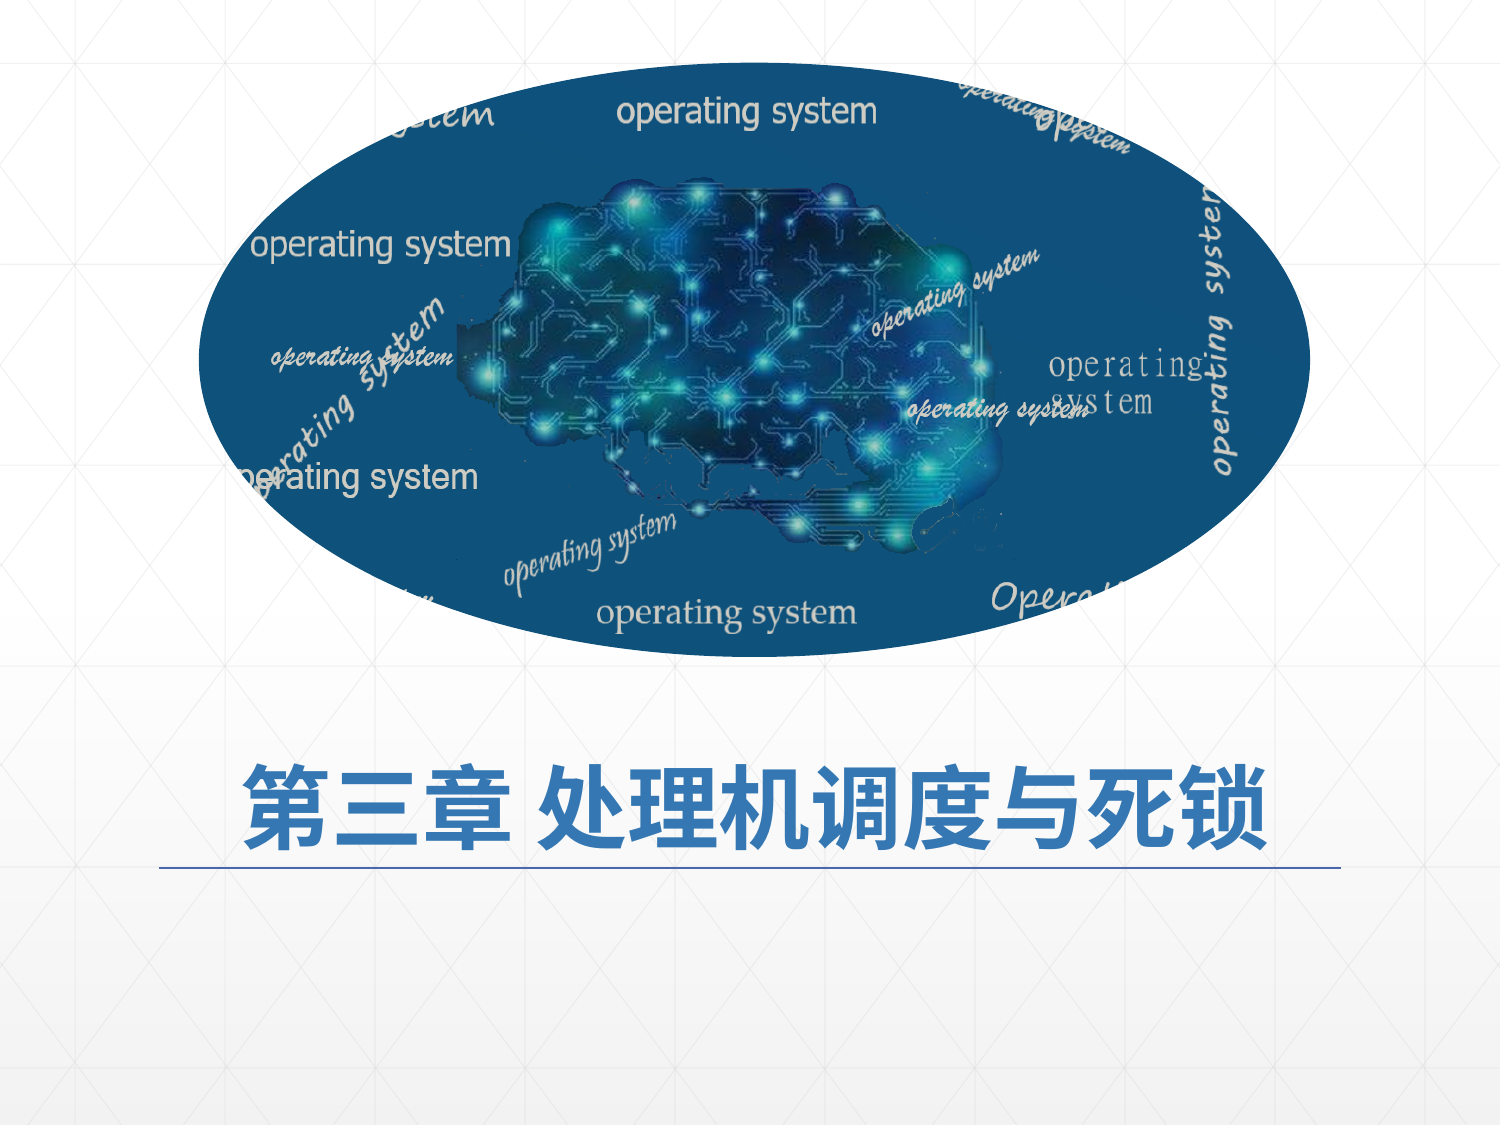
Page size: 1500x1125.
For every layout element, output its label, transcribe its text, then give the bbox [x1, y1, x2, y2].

picture [198, 62, 1311, 561]
title 第三章 处理机调度与死锁 [36, 561, 1473, 869]
